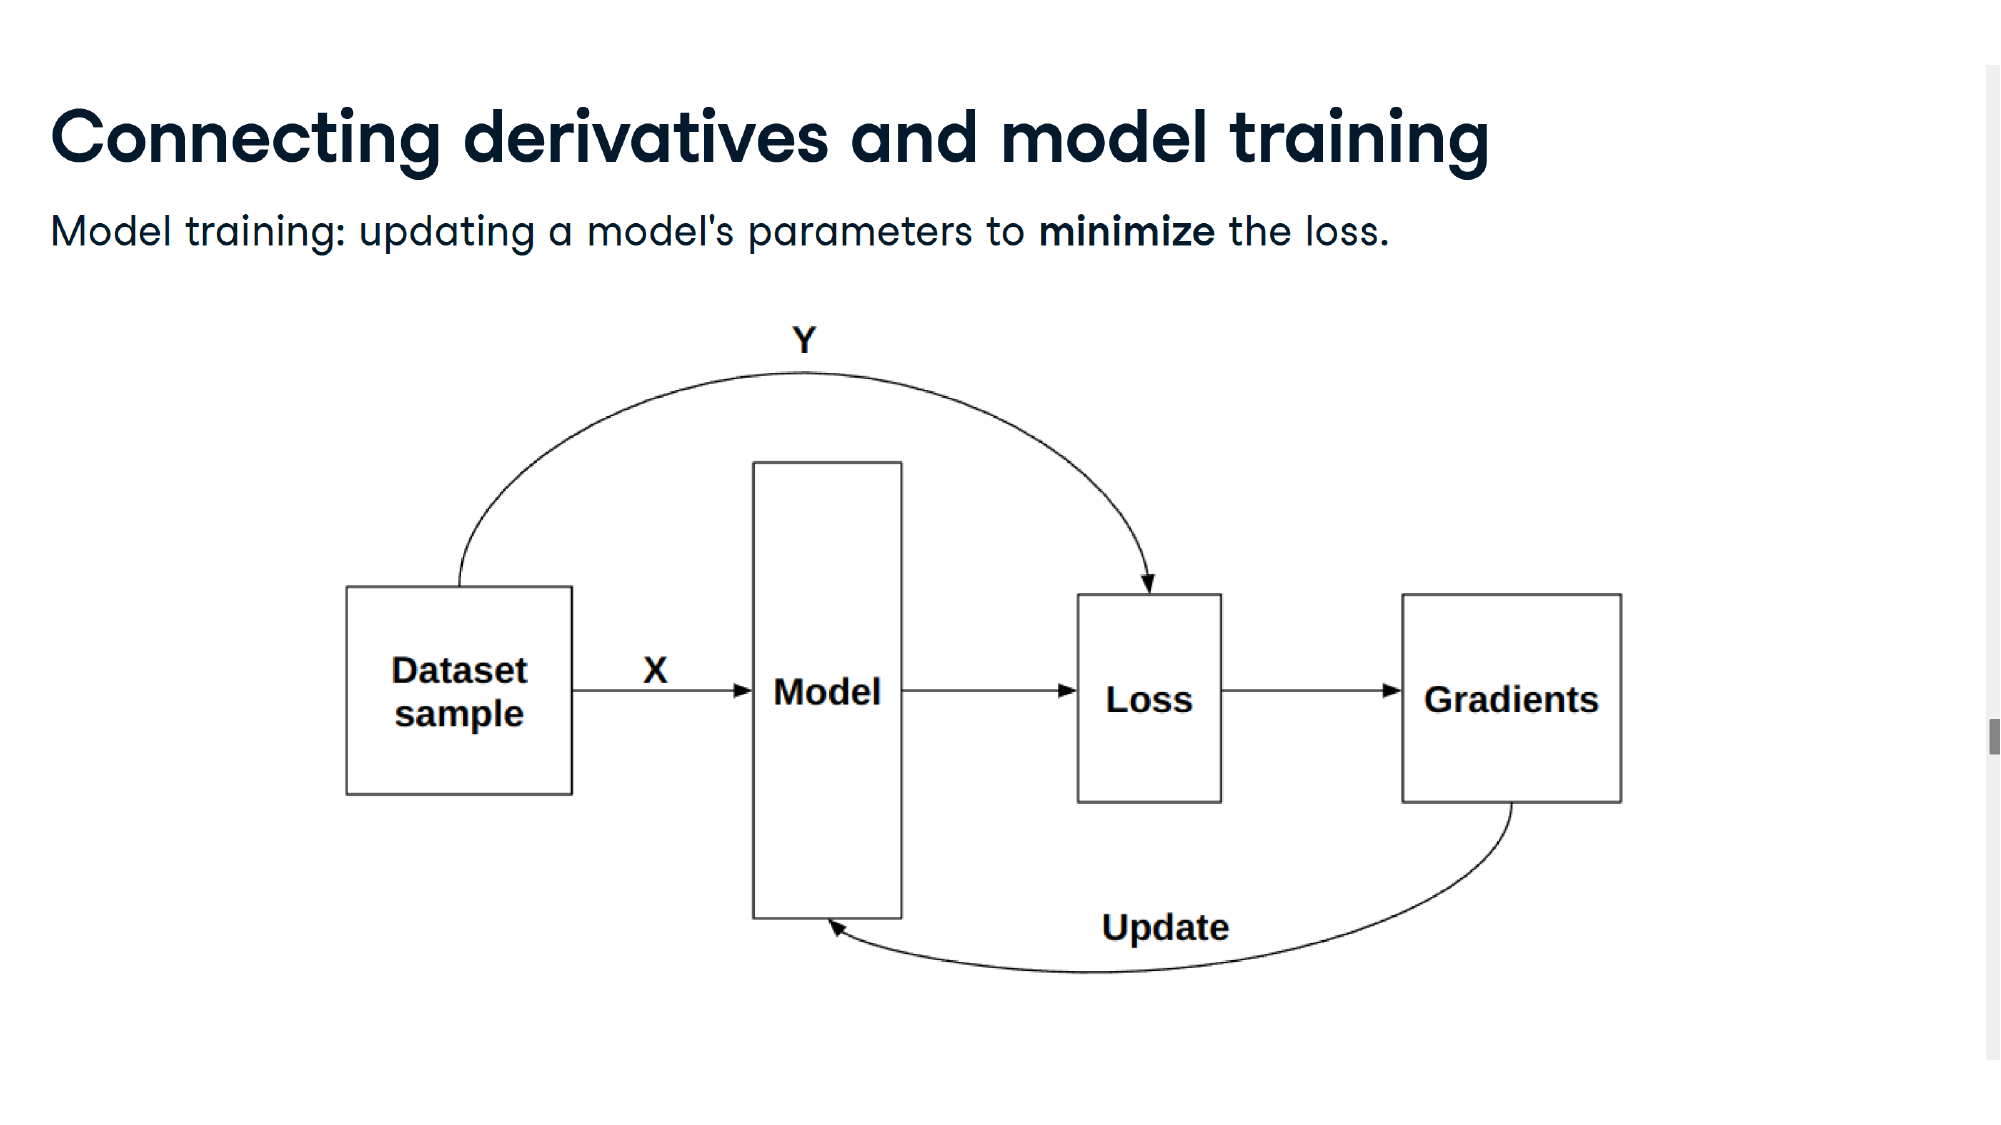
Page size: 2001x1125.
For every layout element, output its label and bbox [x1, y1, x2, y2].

picture [0, 64, 2000, 1061]
